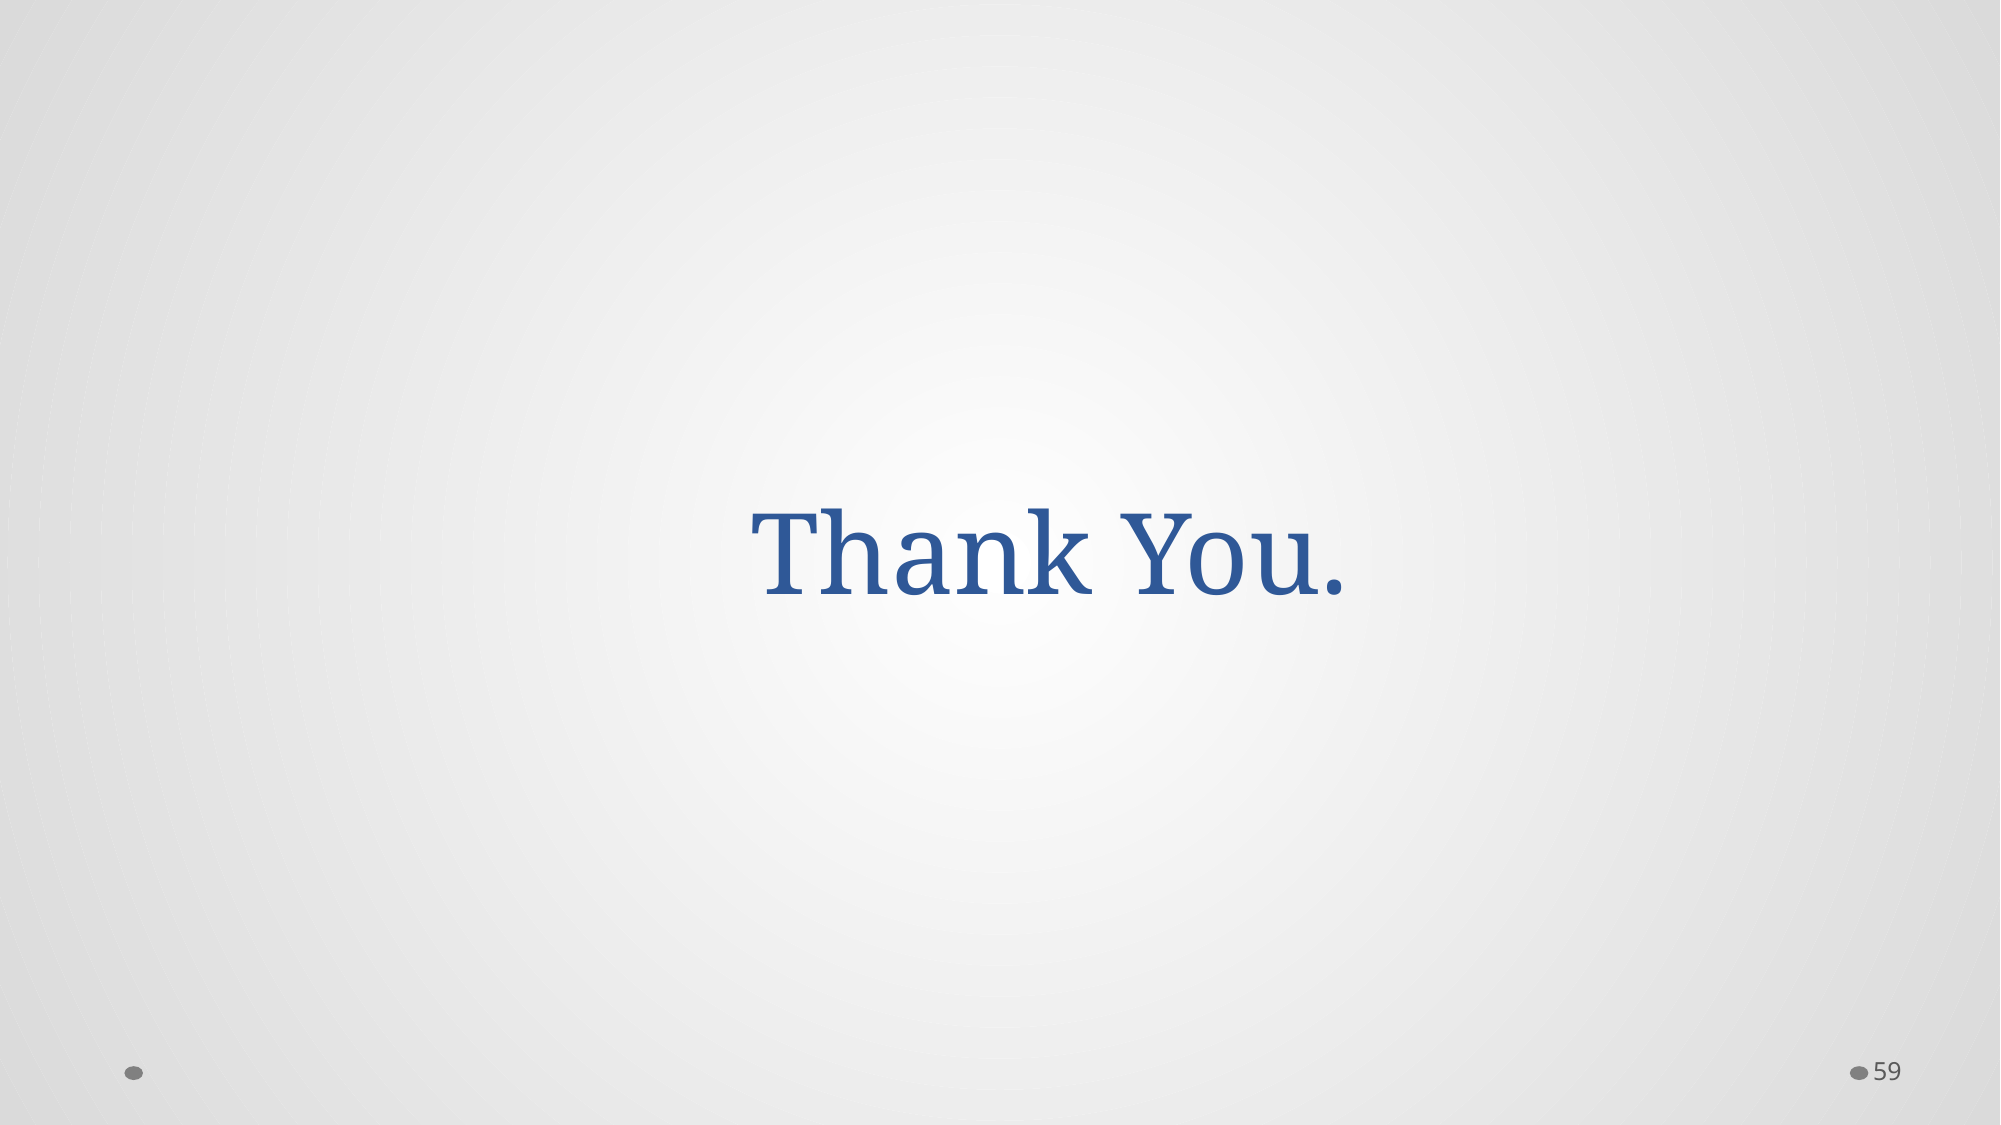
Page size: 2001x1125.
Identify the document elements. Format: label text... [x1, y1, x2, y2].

title Thank You. [375, 437, 1725, 625]
slide_number 59 [1868, 1042, 1992, 1103]
